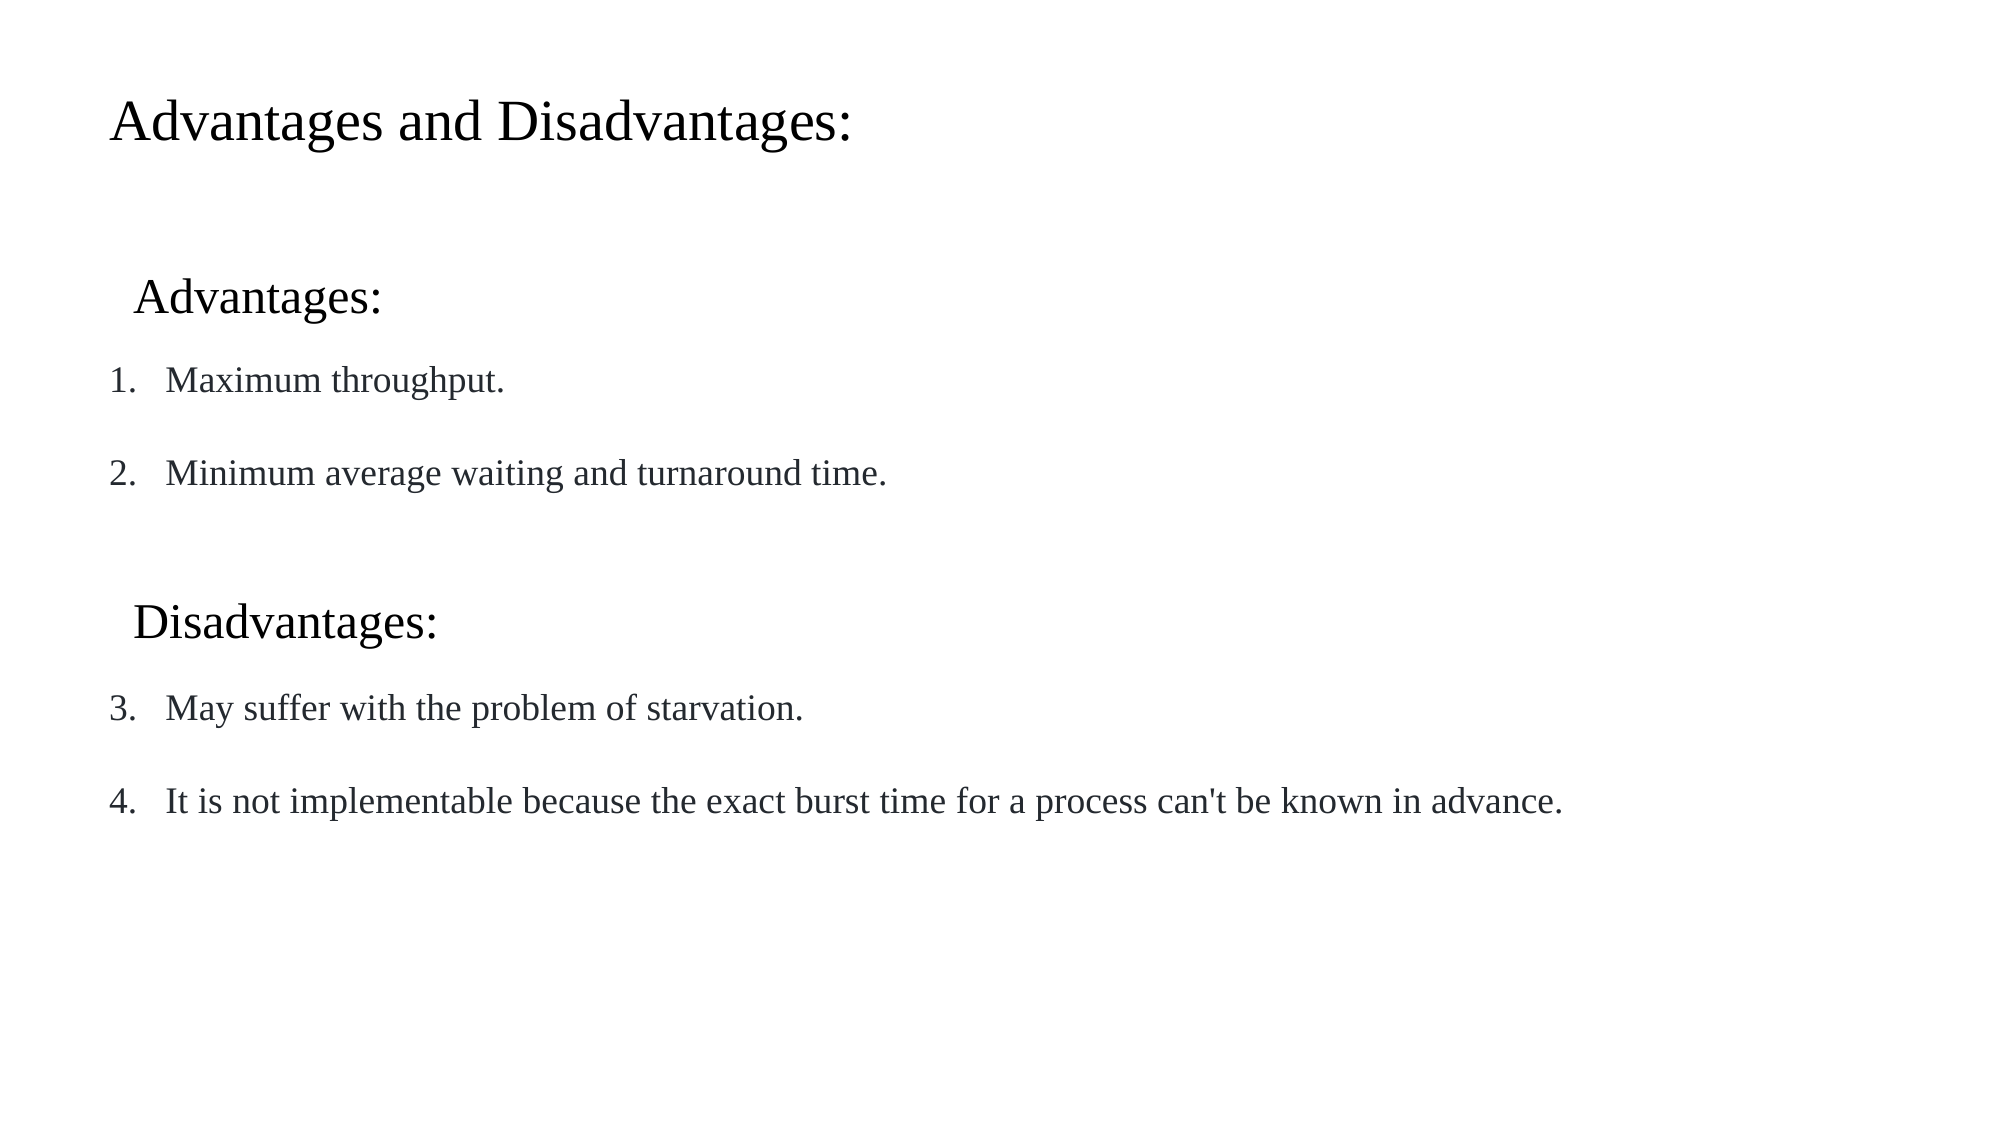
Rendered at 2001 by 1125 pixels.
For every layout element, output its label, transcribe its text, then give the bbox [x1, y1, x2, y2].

text_box Advantages and Disadvantages: Advantages: Maximum throughput. Minimum average waiting and turnaround time. Disadvantages: May suffer with the problem of starvation. It is not implementable because the exact burst time for a process can't be known in advance. [94, 69, 1581, 828]
